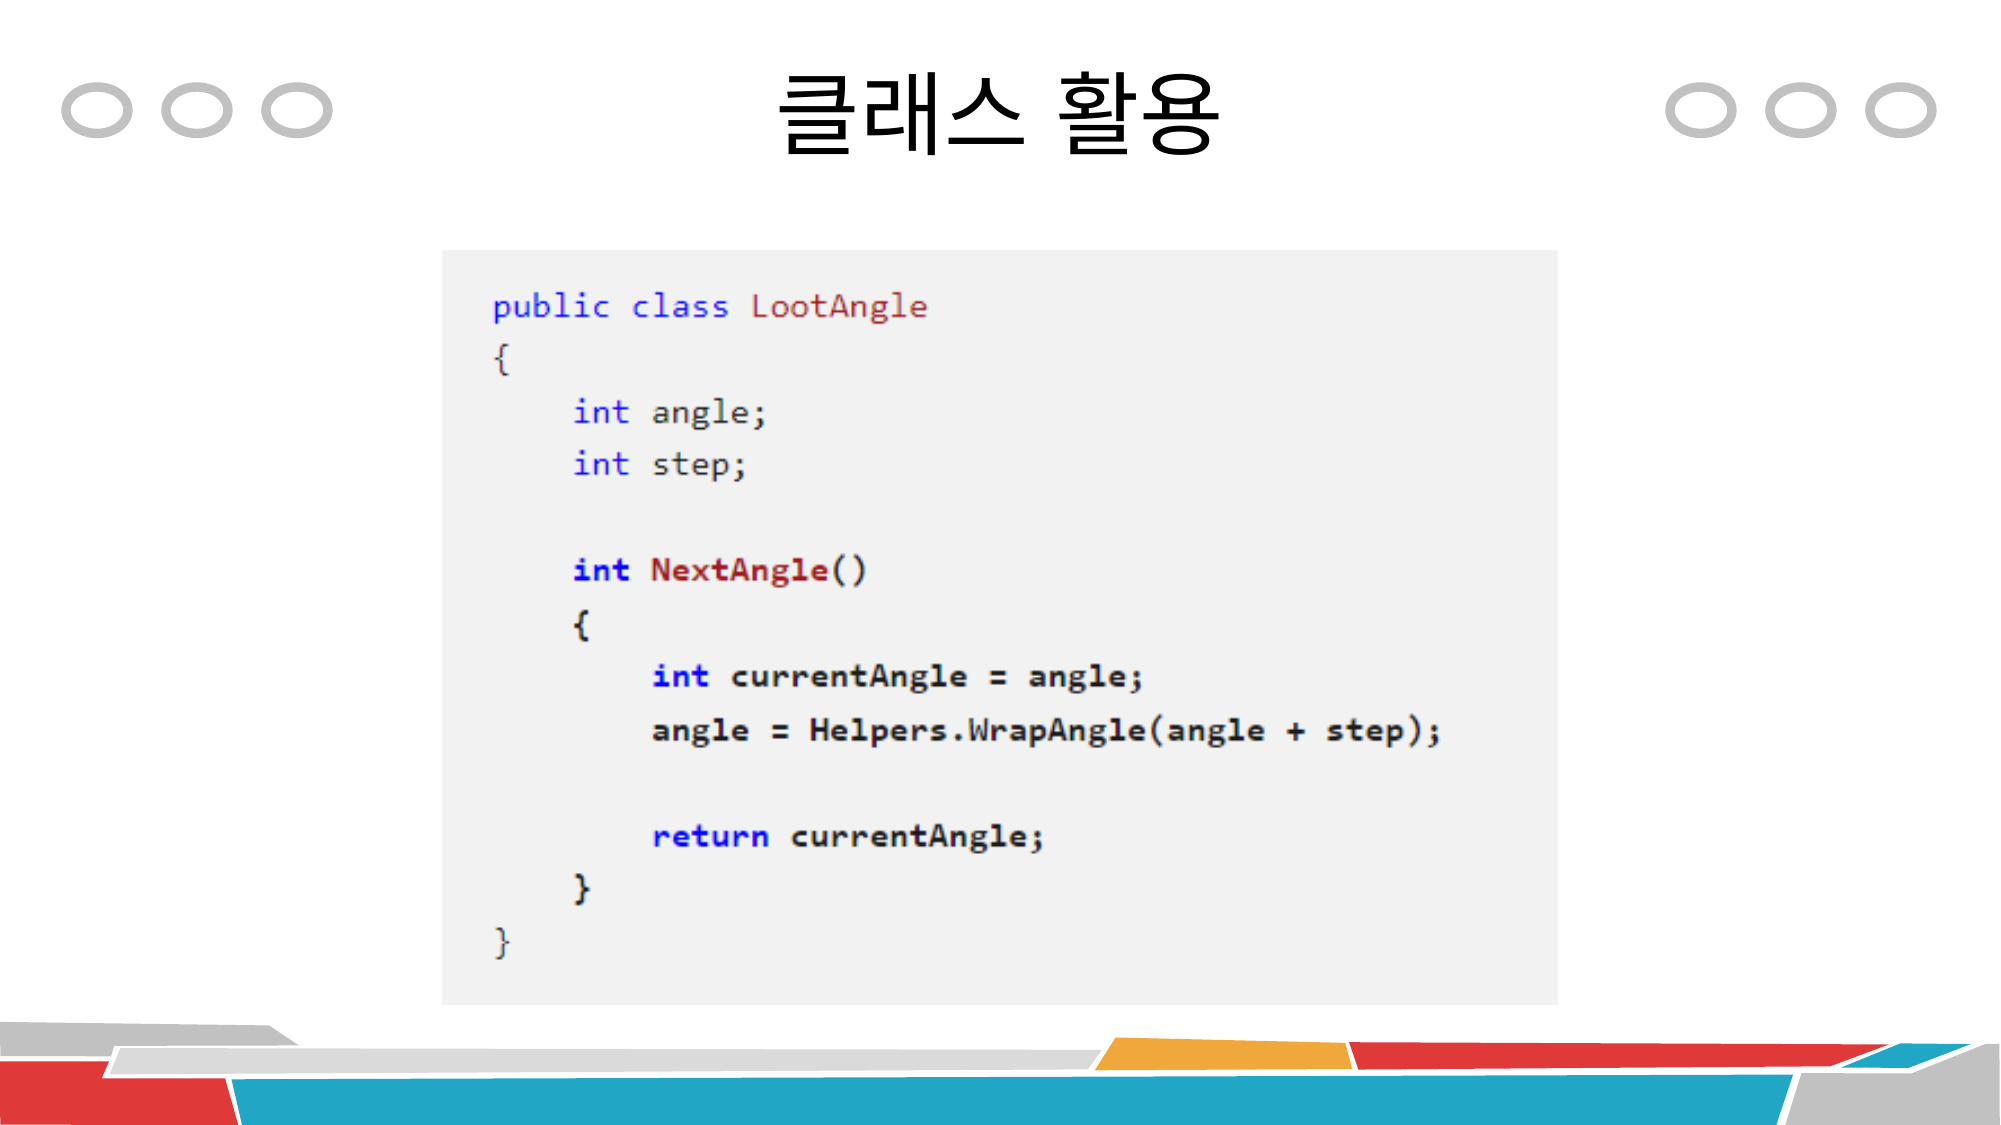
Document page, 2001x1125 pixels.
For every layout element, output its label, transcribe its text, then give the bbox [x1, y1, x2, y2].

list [442, 250, 1558, 1006]
title 클래스 활용 [350, 18, 1650, 206]
